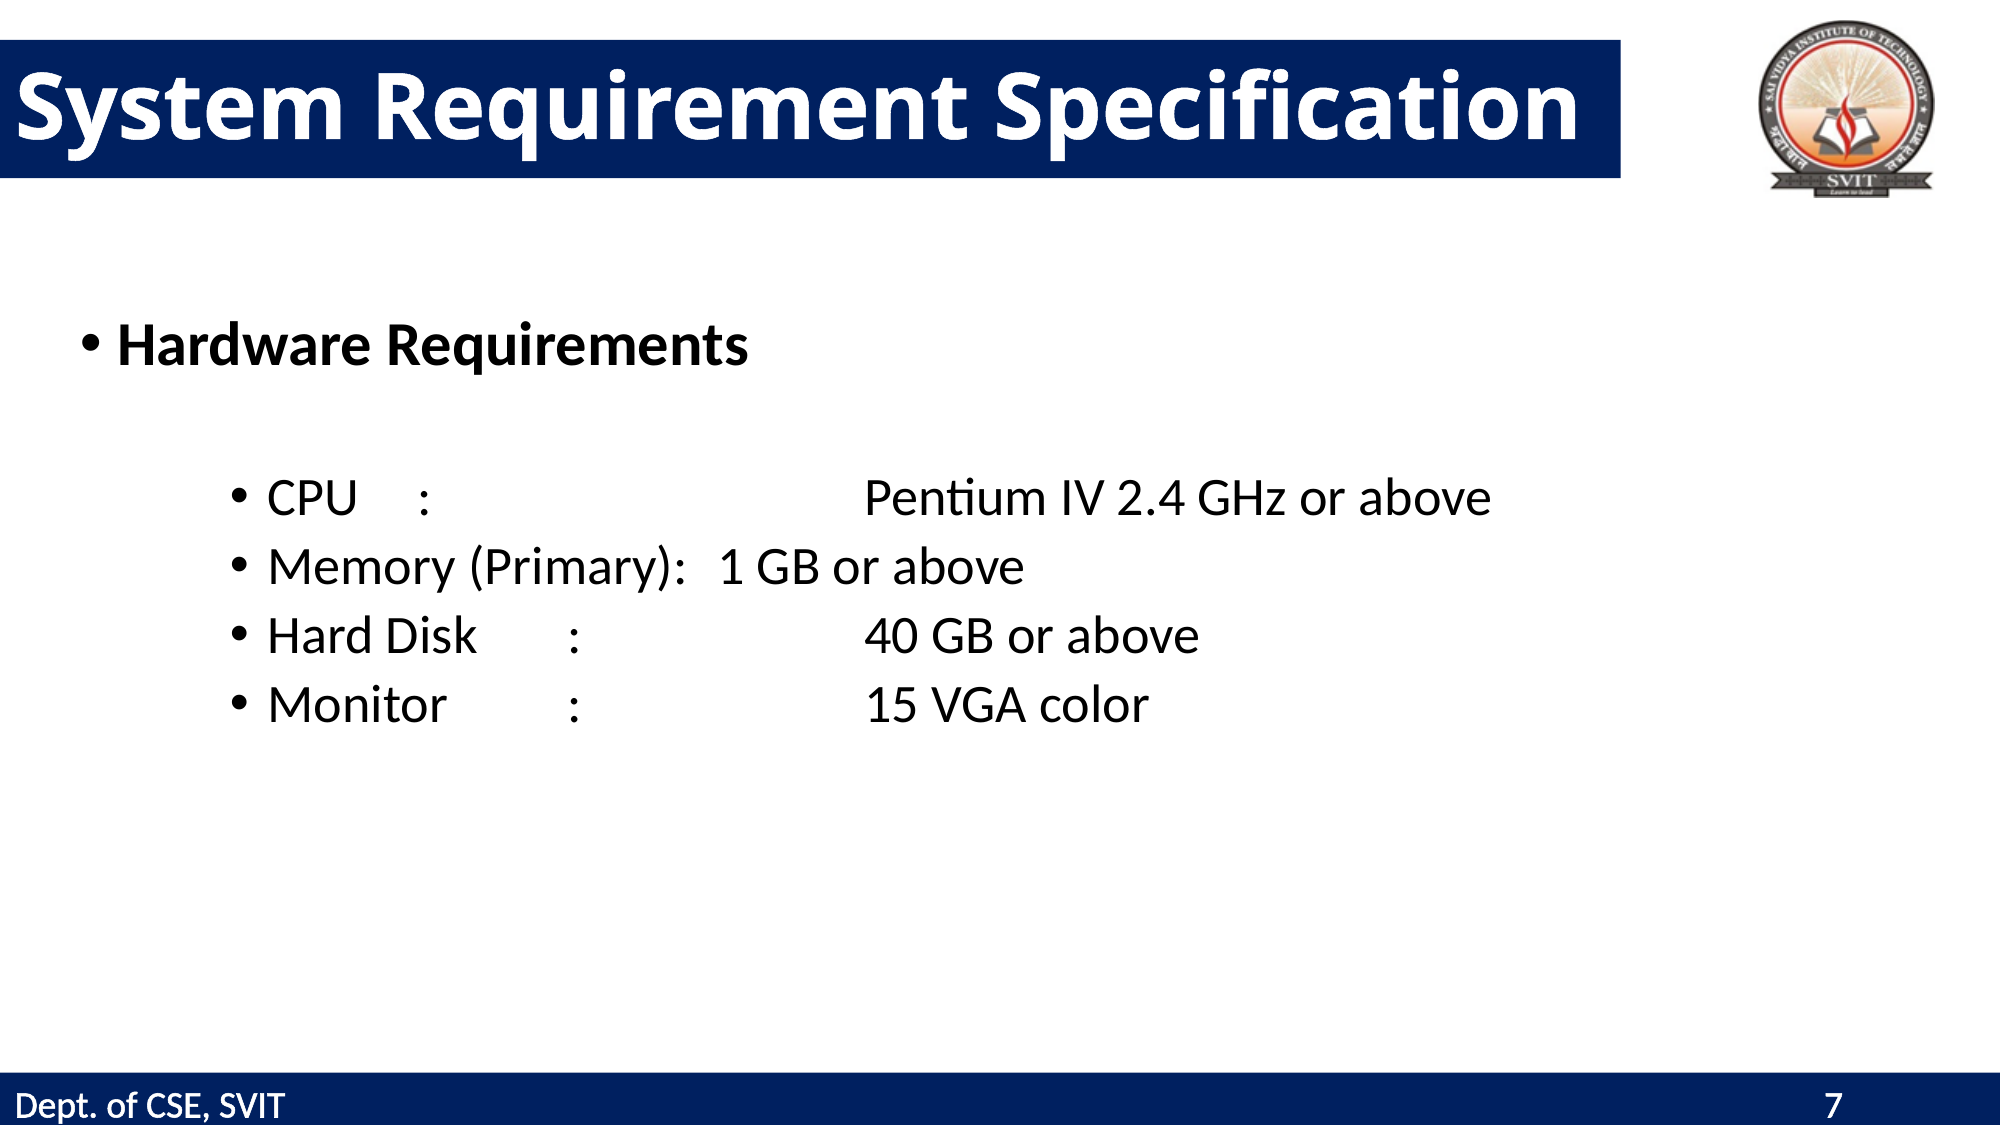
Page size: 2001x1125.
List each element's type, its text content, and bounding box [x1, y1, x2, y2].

picture [1758, 20, 1935, 198]
title System Requirement Specification [0, 39, 1621, 179]
text_box Dept. of CSE, SVIT 7 [0, 1072, 2000, 1125]
list Hardware Requirements CPU : Pentium IV 2.4 GHz or above Memory (Primary): 1 GB or above Hard Disk : 40 GB or above Monitor : 15 VGA color [64, 304, 1913, 917]
